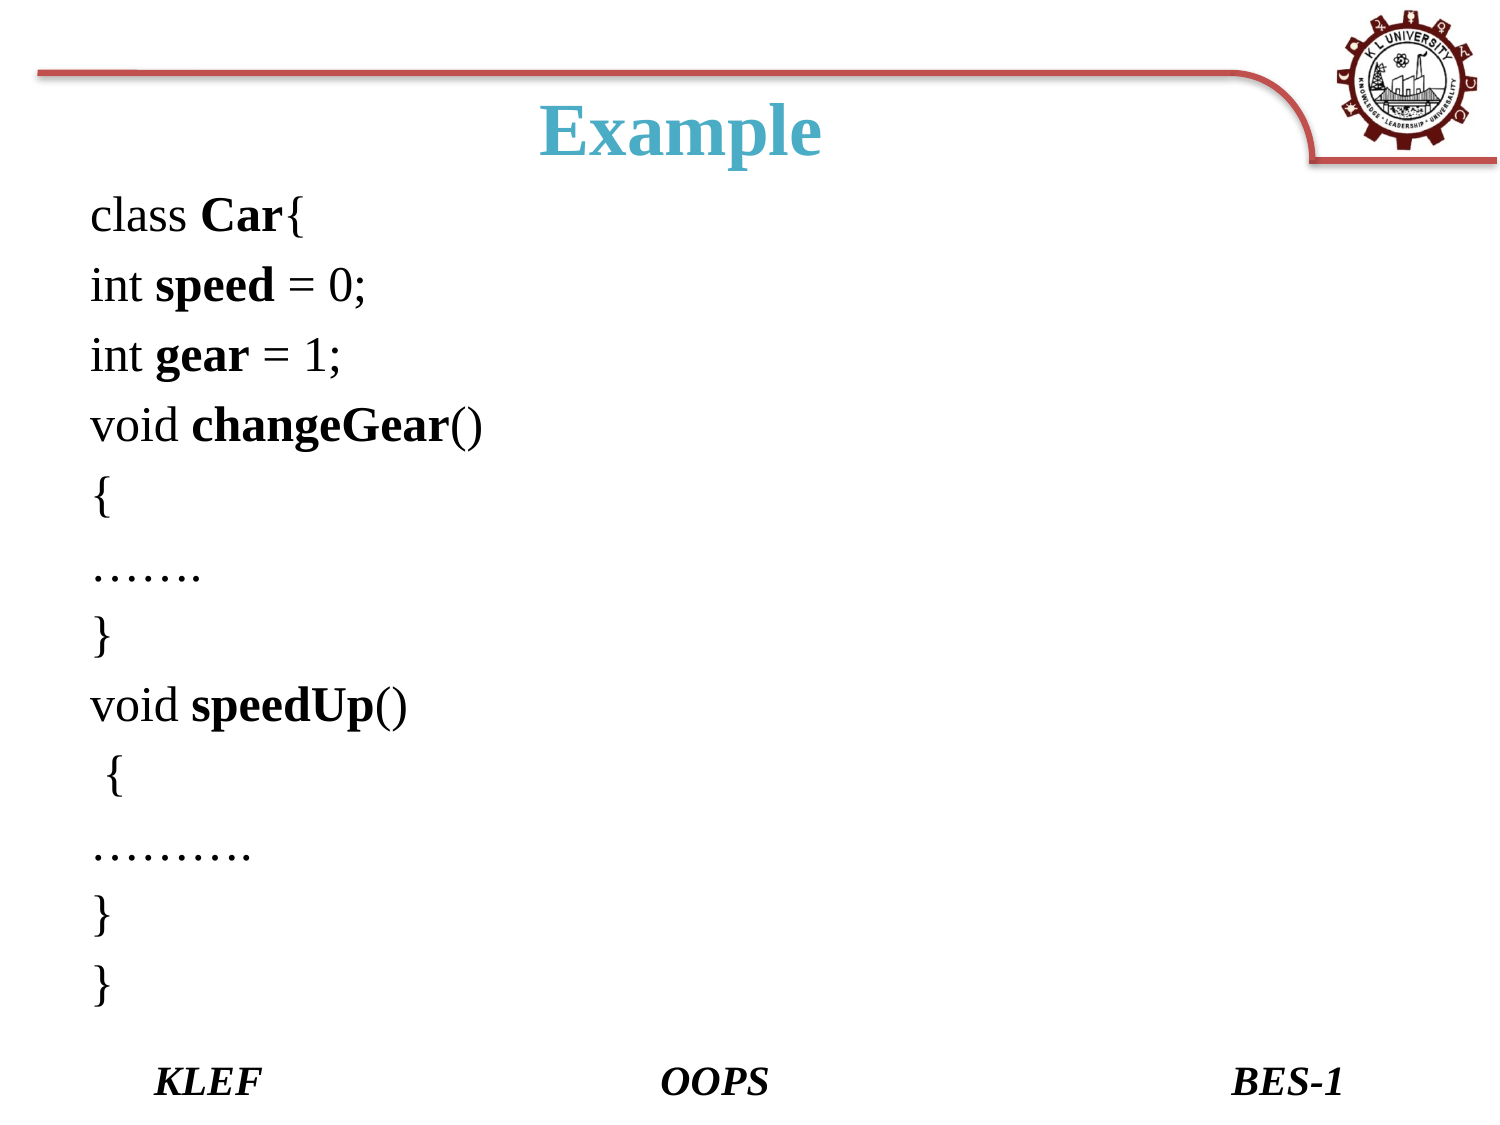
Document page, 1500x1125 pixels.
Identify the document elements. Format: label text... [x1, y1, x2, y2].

footer KLEF OOPS BES-1 [75, 1045, 1425, 1113]
picture [1333, 5, 1481, 154]
title Example [74, 79, 1288, 172]
list class Car{ int speed = 0; int gear = 1; void changeGear() { ……. } void speedUp() { ………. } } [74, 173, 1426, 1038]
